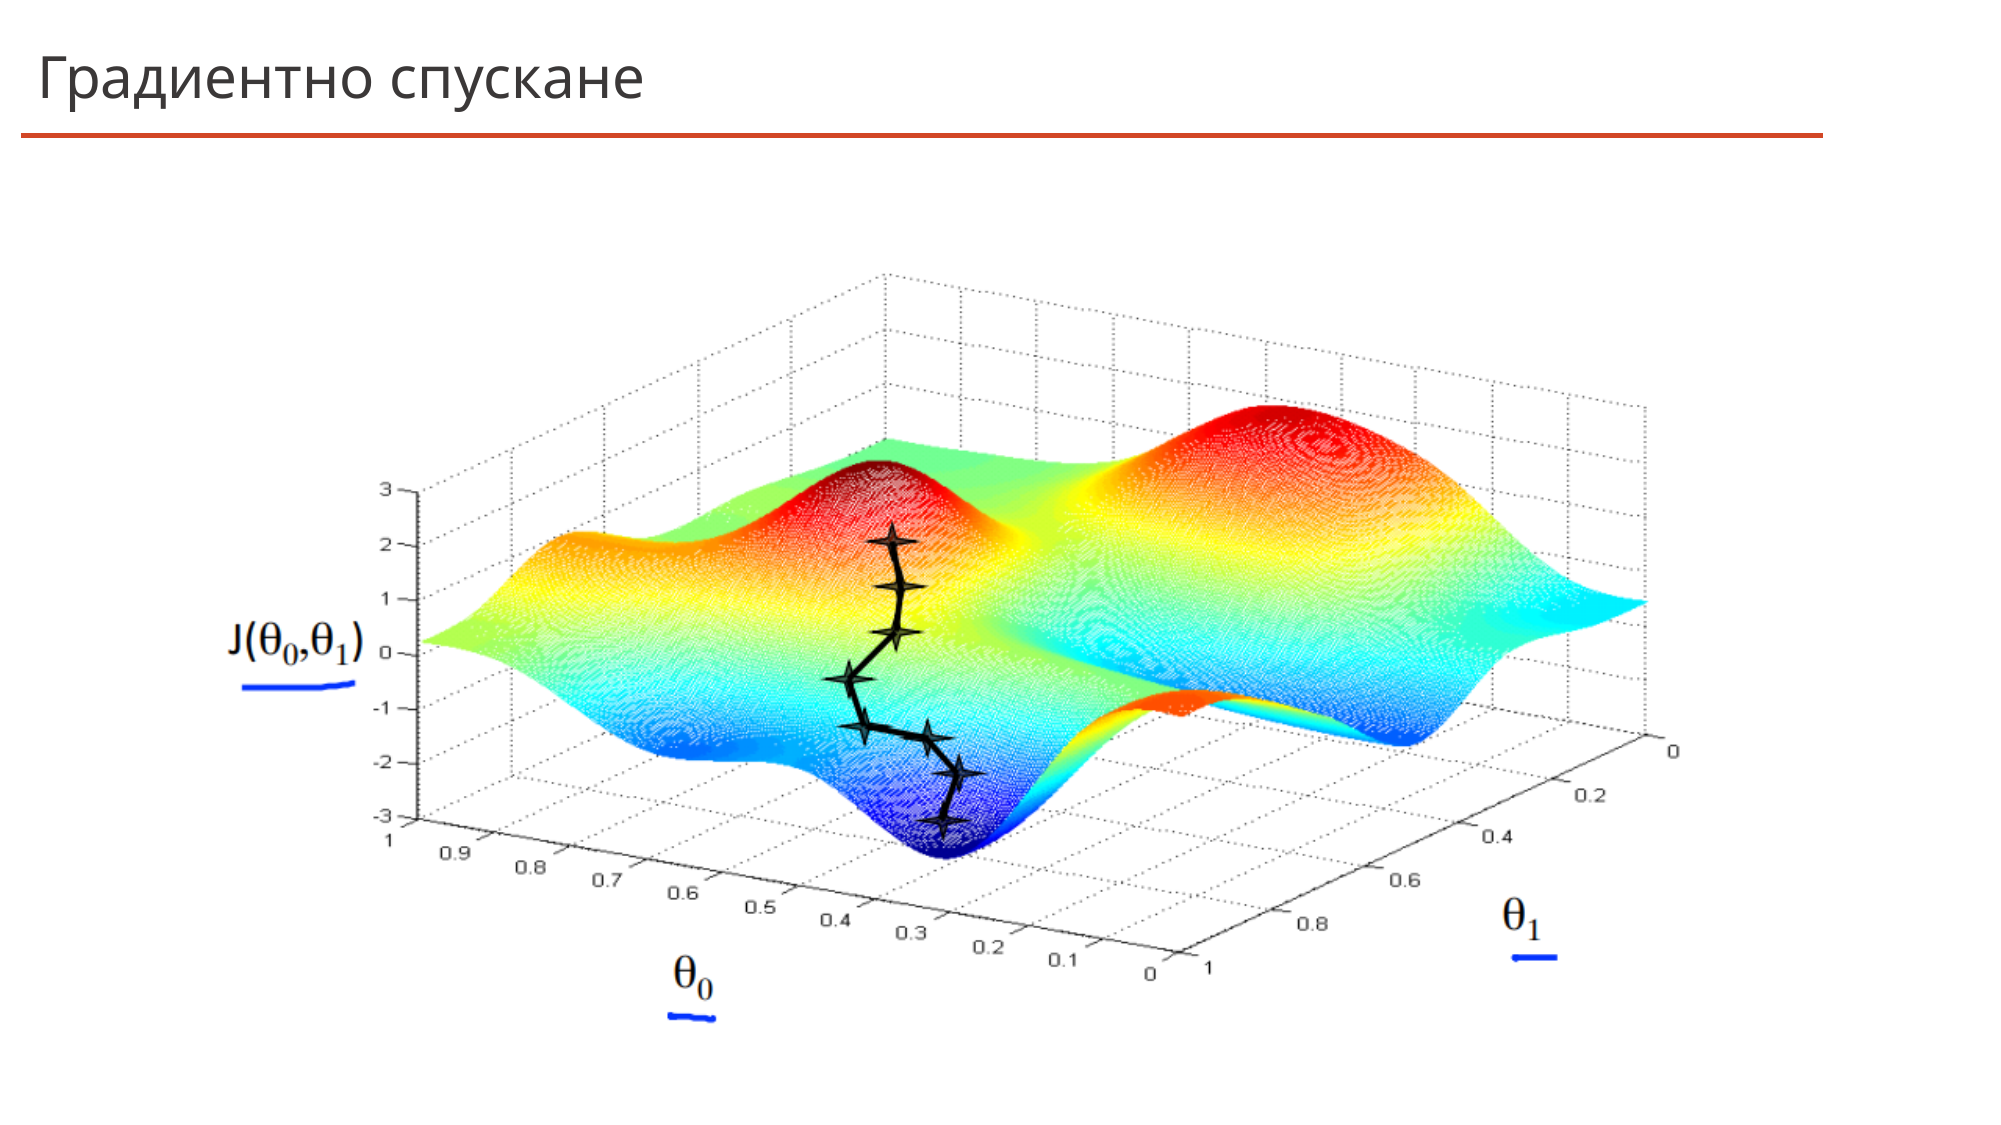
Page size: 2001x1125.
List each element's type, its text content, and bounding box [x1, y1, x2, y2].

title Градиентно спускане [22, 13, 1151, 119]
picture [197, 149, 1708, 1075]
